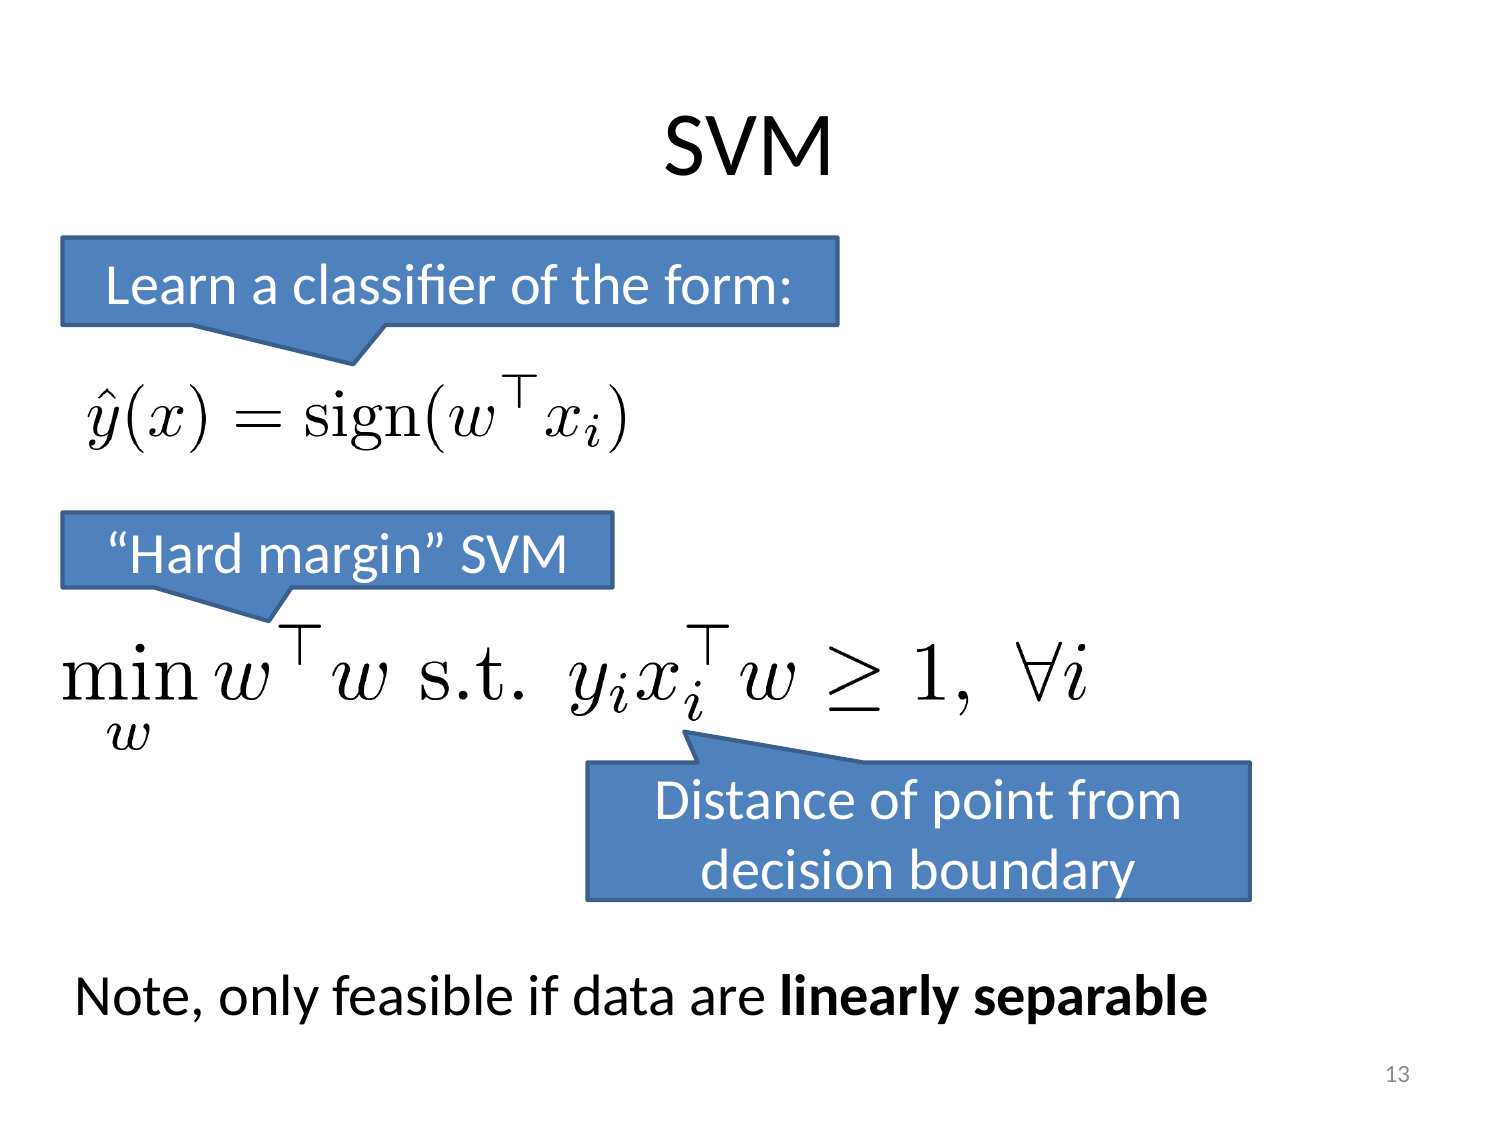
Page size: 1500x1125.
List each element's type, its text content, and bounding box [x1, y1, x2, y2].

text_box Note, only feasible if data are linearly separable [60, 950, 1224, 1035]
text_box Learn a classifier of the form: [60, 235, 840, 367]
title SVM [75, 45, 1425, 233]
text_box “Hard margin” SVM [60, 510, 615, 623]
slide_number 13 [1074, 1042, 1425, 1103]
picture [87, 374, 626, 454]
picture [62, 624, 1086, 751]
text_box Distance of point from decision boundary [585, 760, 1252, 903]
